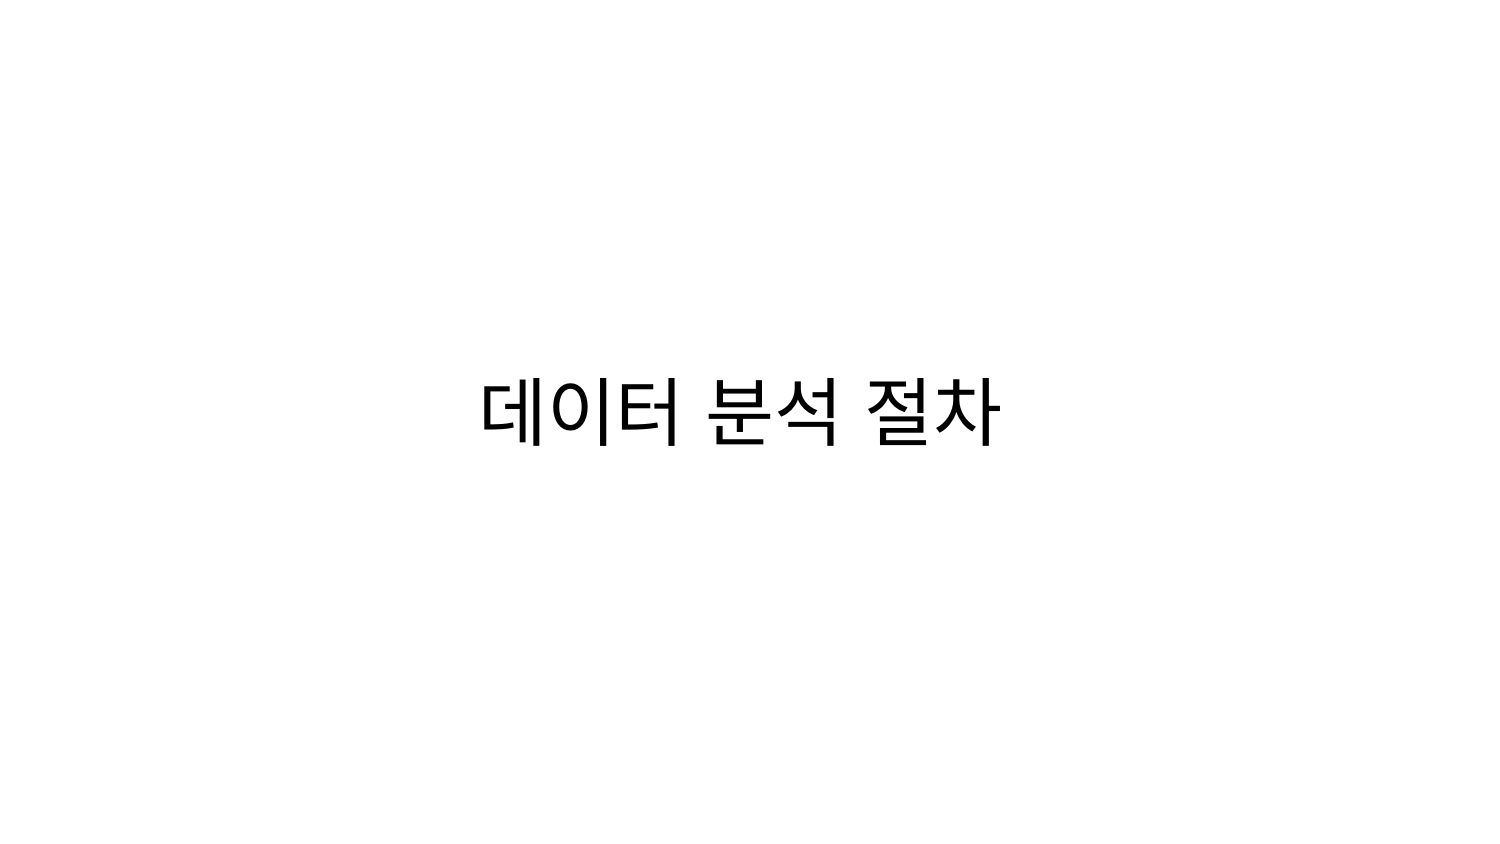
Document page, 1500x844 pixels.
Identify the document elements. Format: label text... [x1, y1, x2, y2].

title 데이터 분석 절차 [40, 341, 1440, 481]
